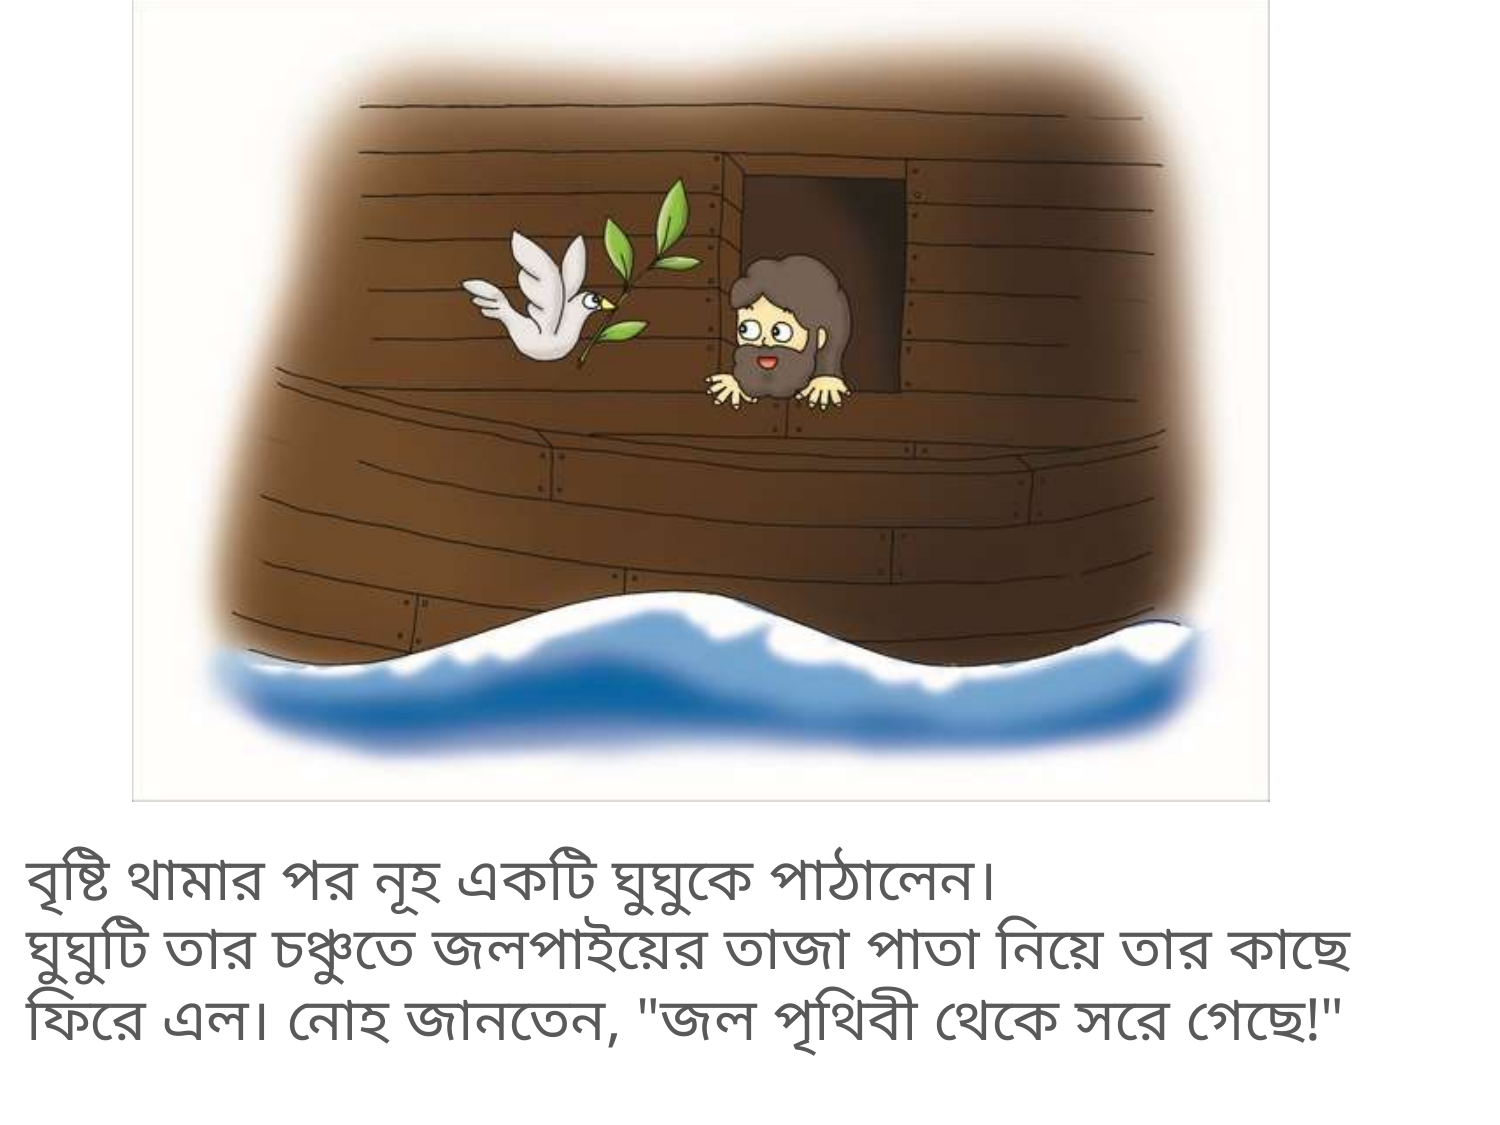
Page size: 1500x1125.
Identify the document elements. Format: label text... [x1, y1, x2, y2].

picture [132, 0, 1270, 803]
text_box বৃষ্টি থামার পর নূহ একটি ঘুঘুকে পাঠালেন। ঘুঘুটি তার চঞ্চুতে জলপাইয়ের তাজা পাতা নিয়ে তার কাছে ফিরে এল। নোহ জানতেন, "জল পৃথিবী থেকে সরে গেছে!" [11, 834, 1498, 1059]
